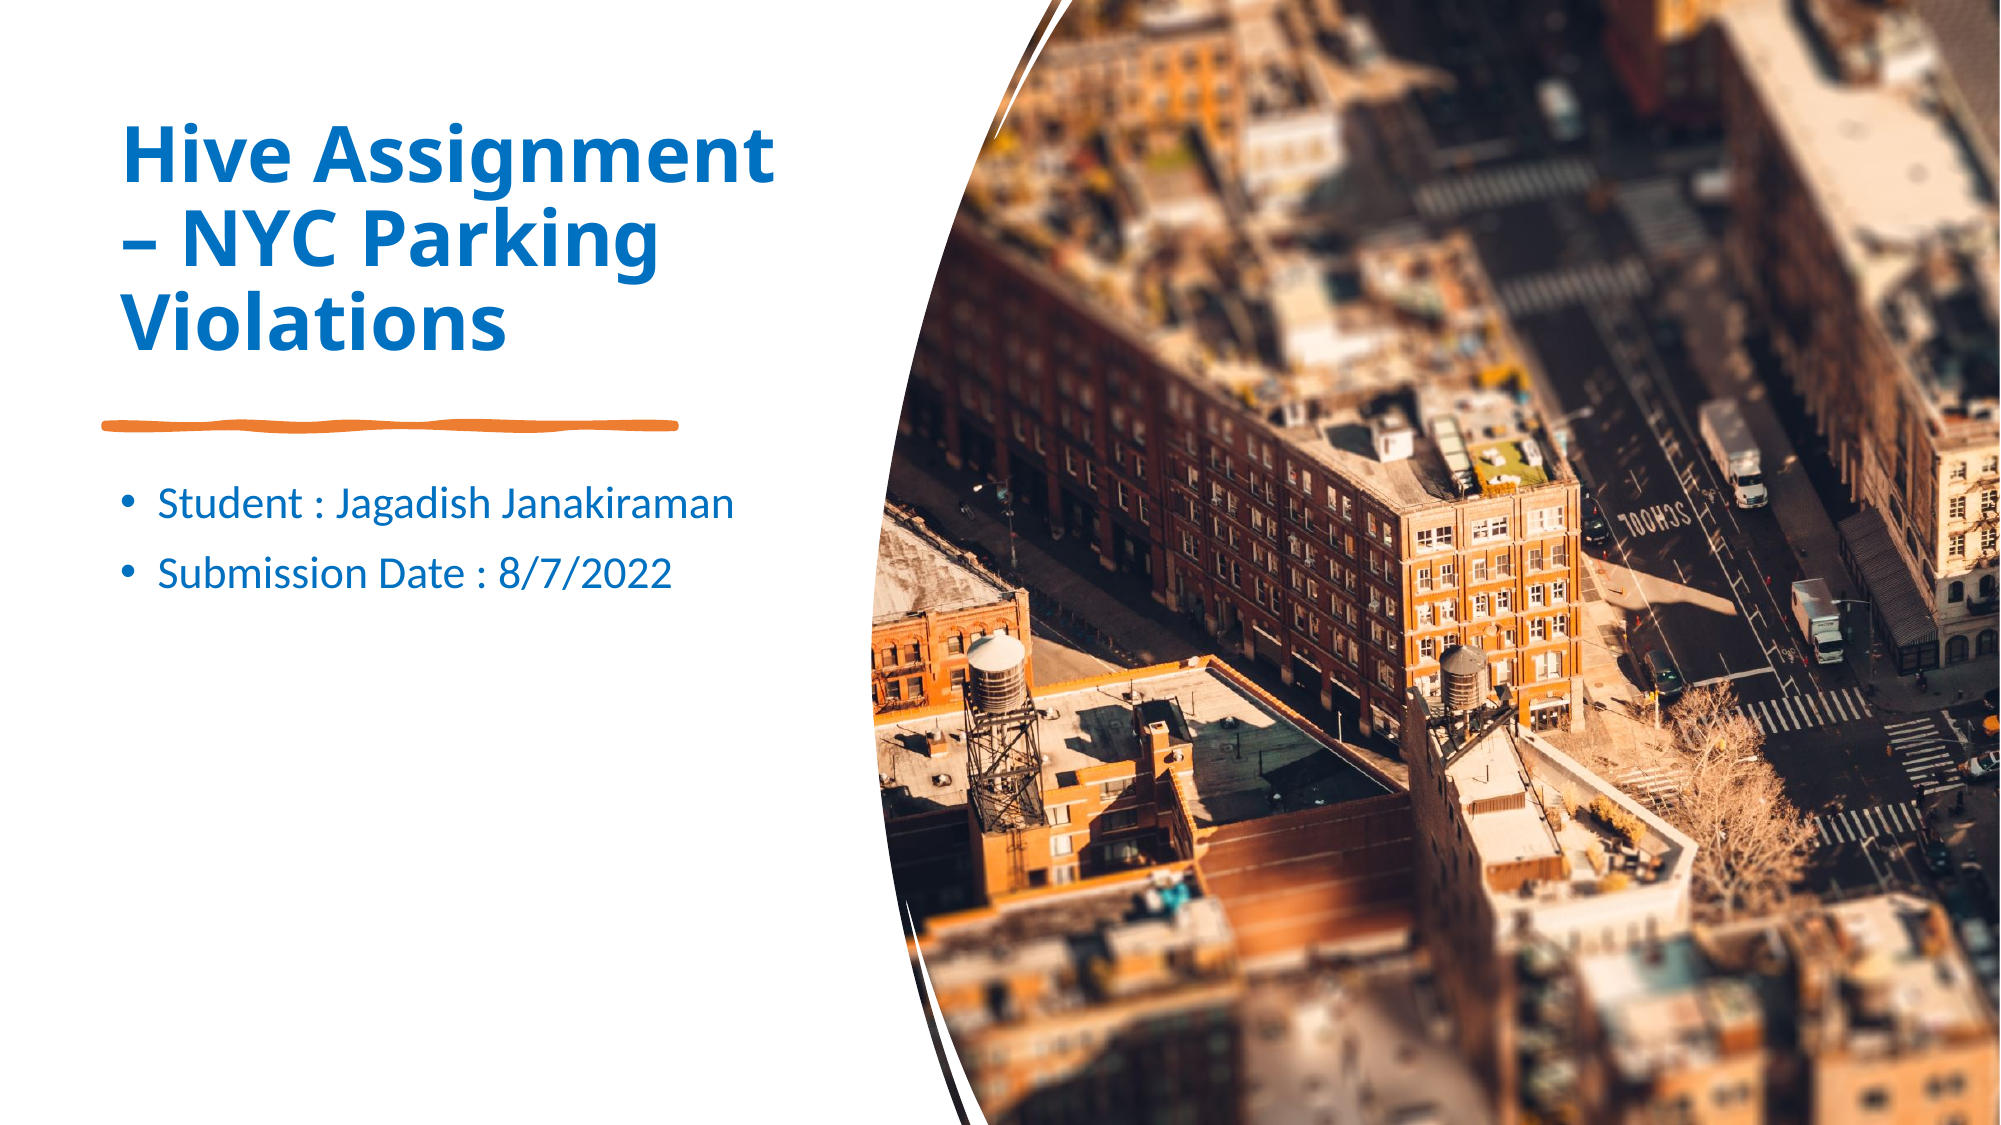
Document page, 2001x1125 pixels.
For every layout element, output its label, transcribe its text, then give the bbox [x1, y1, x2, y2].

title Hive Assignment – NYC Parking Violations [105, 53, 822, 375]
text_box [0, 0, 871, 1125]
text_box [103, 421, 676, 431]
list Student : Jagadish Janakiraman Submission Date : 8/7/2022 [105, 471, 802, 1016]
picture [871, 0, 2000, 1125]
